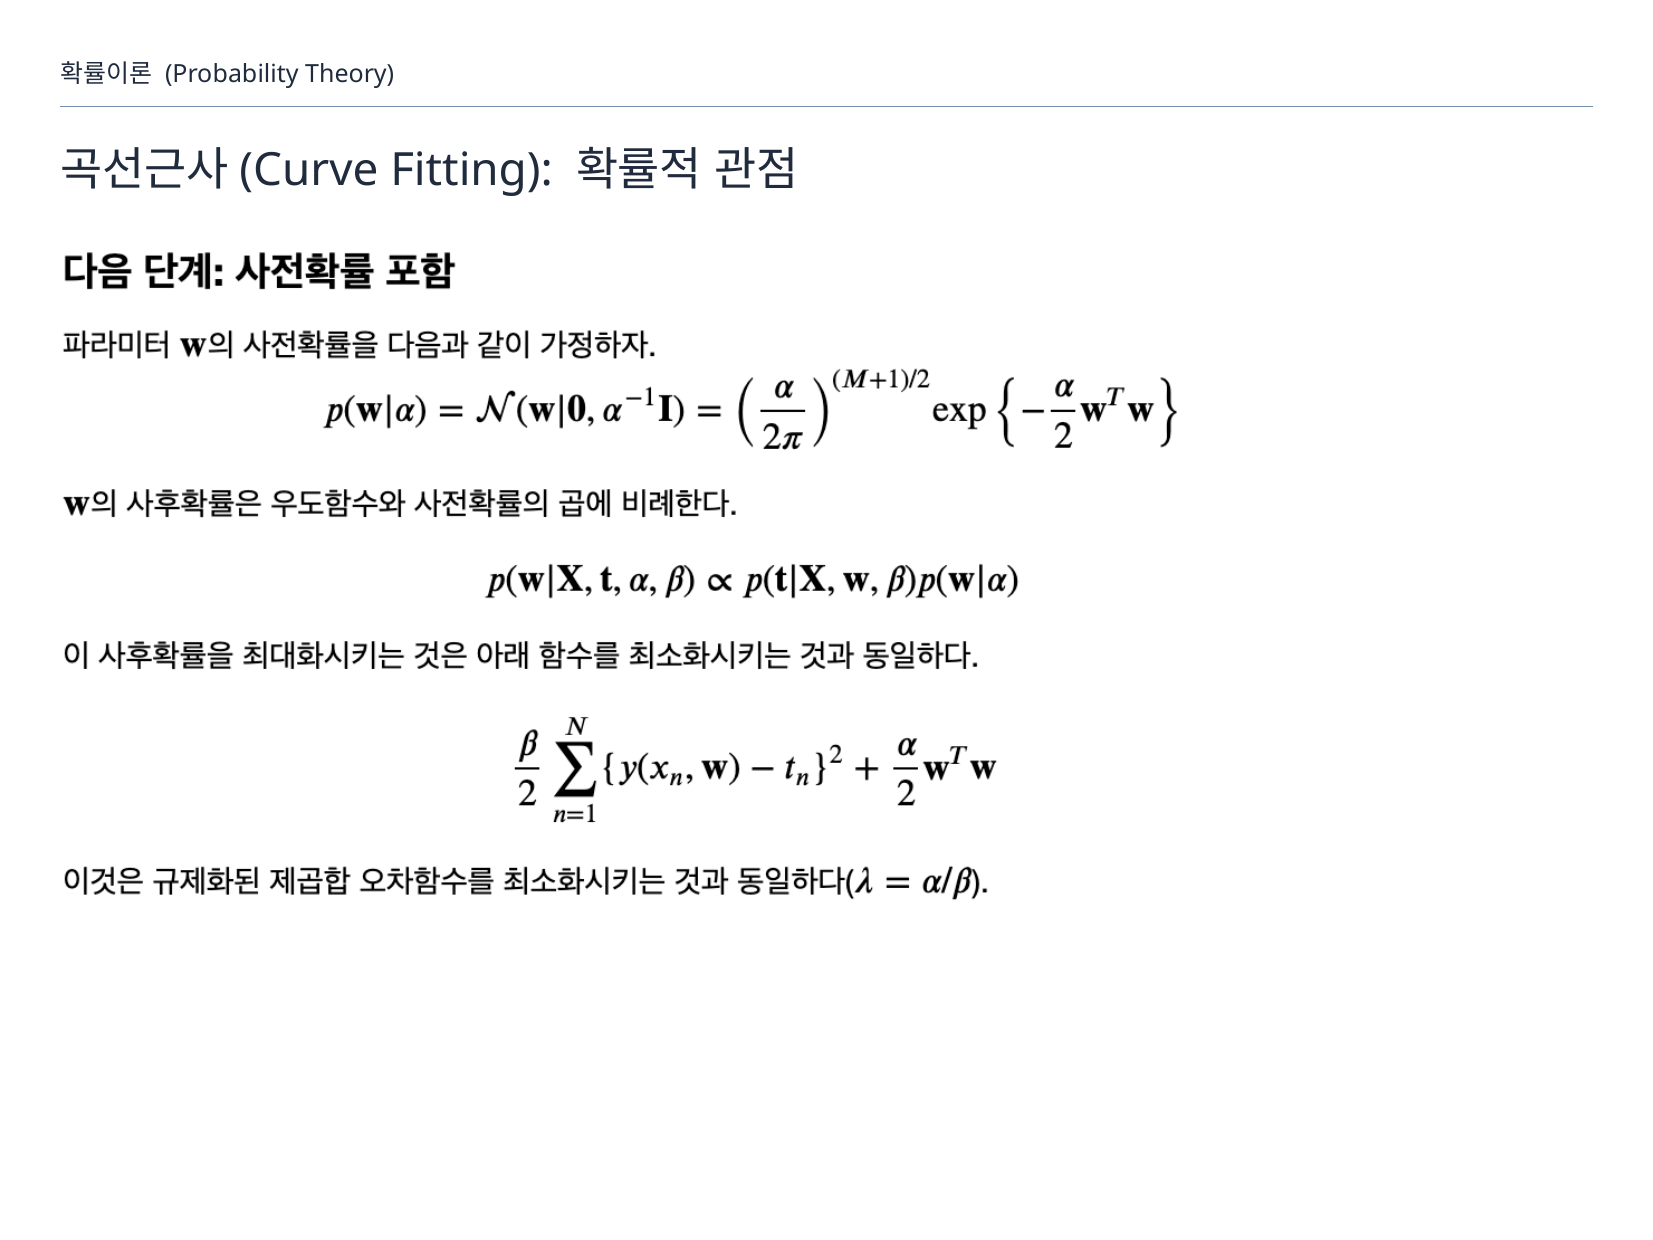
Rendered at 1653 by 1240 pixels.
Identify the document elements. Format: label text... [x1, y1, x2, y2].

picture [46, 240, 1378, 926]
list 확률이론 (Probability Theory) [59, 55, 1427, 93]
title 곡선근사(Curve Fitting): 확률적 관점 [59, 145, 1594, 219]
